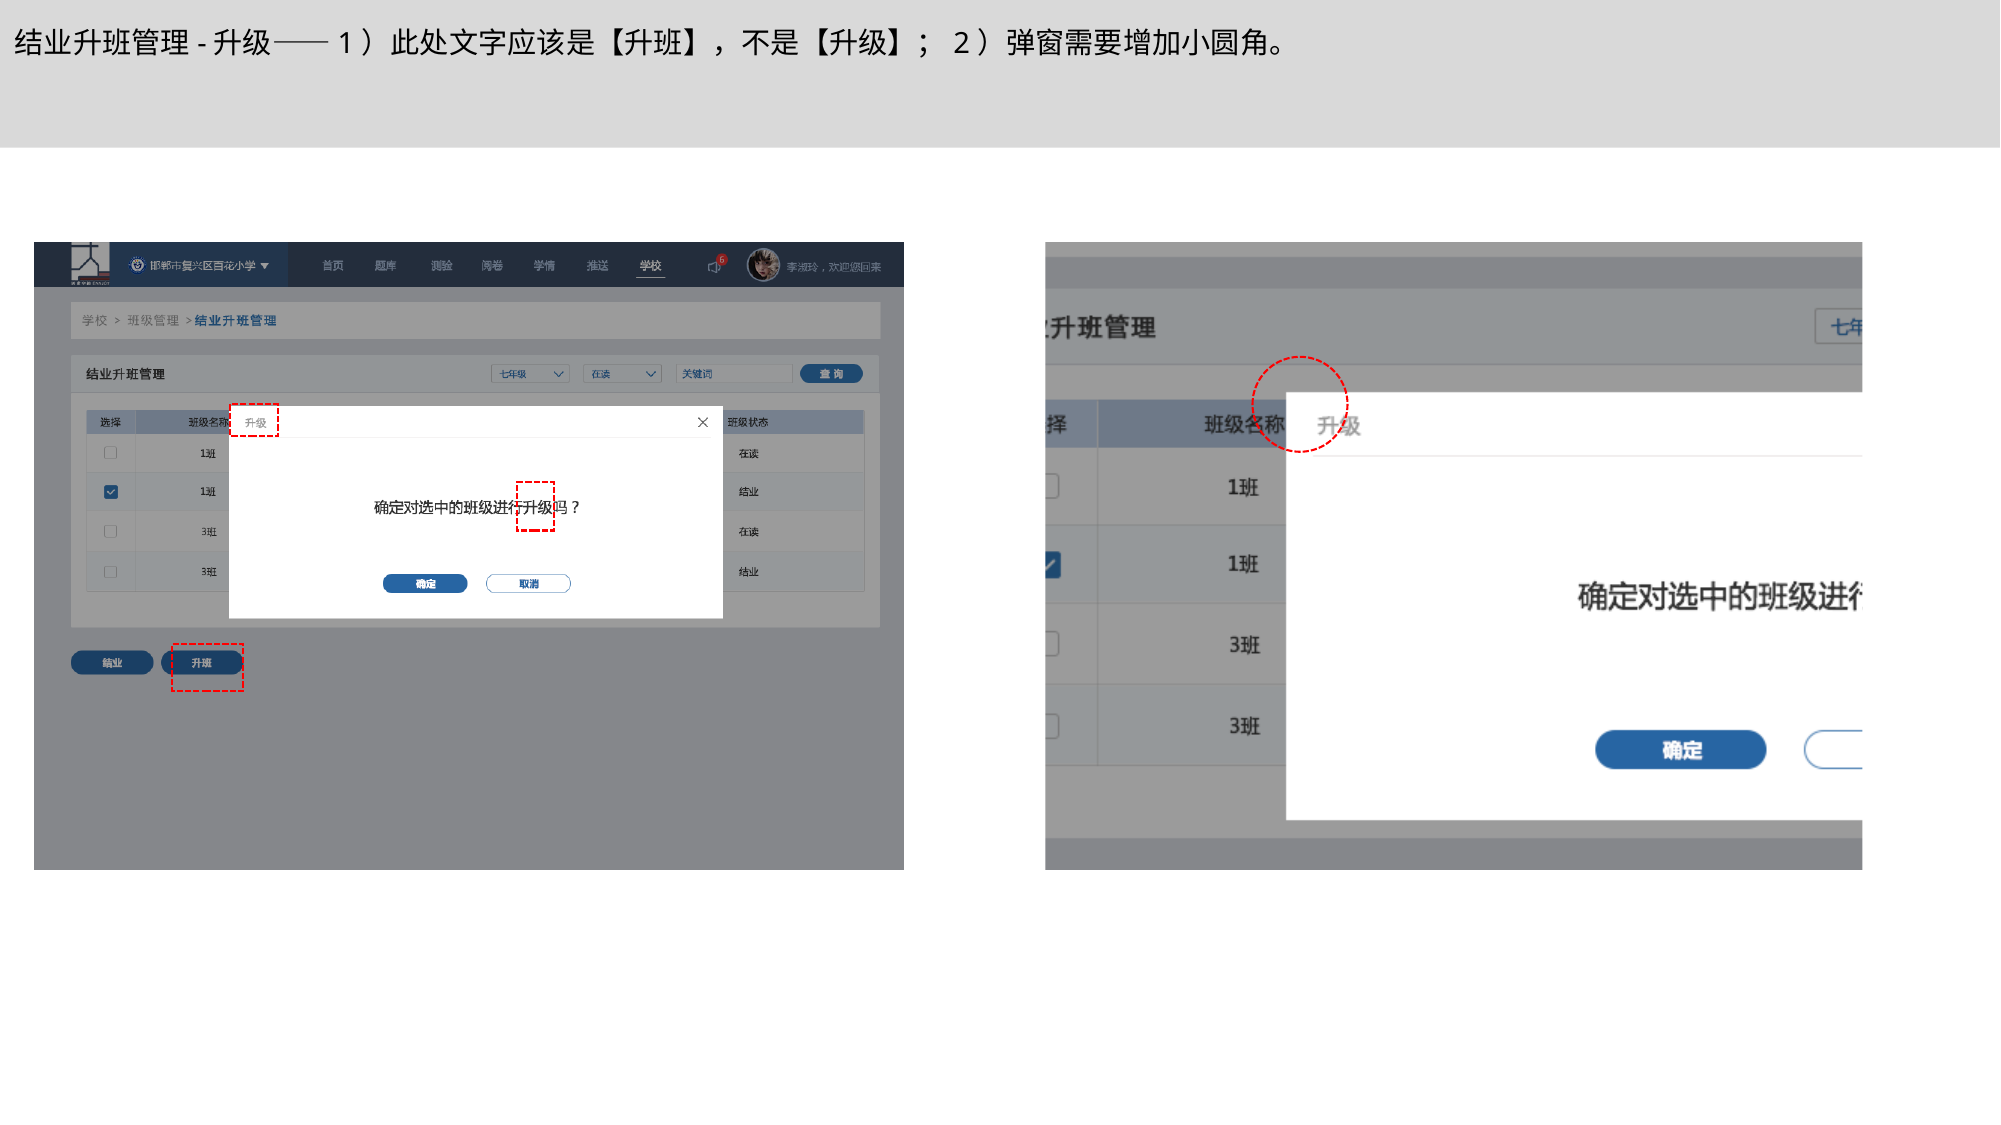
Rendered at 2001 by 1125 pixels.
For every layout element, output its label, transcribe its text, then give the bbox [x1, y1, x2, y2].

picture [34, 242, 904, 870]
text_box 结业升班管理-升级——1）此处文字应该是【升班】，不是【升级】；2）弹窗需要增加小圆角。 [0, 0, 2000, 149]
picture [1045, 242, 1863, 870]
